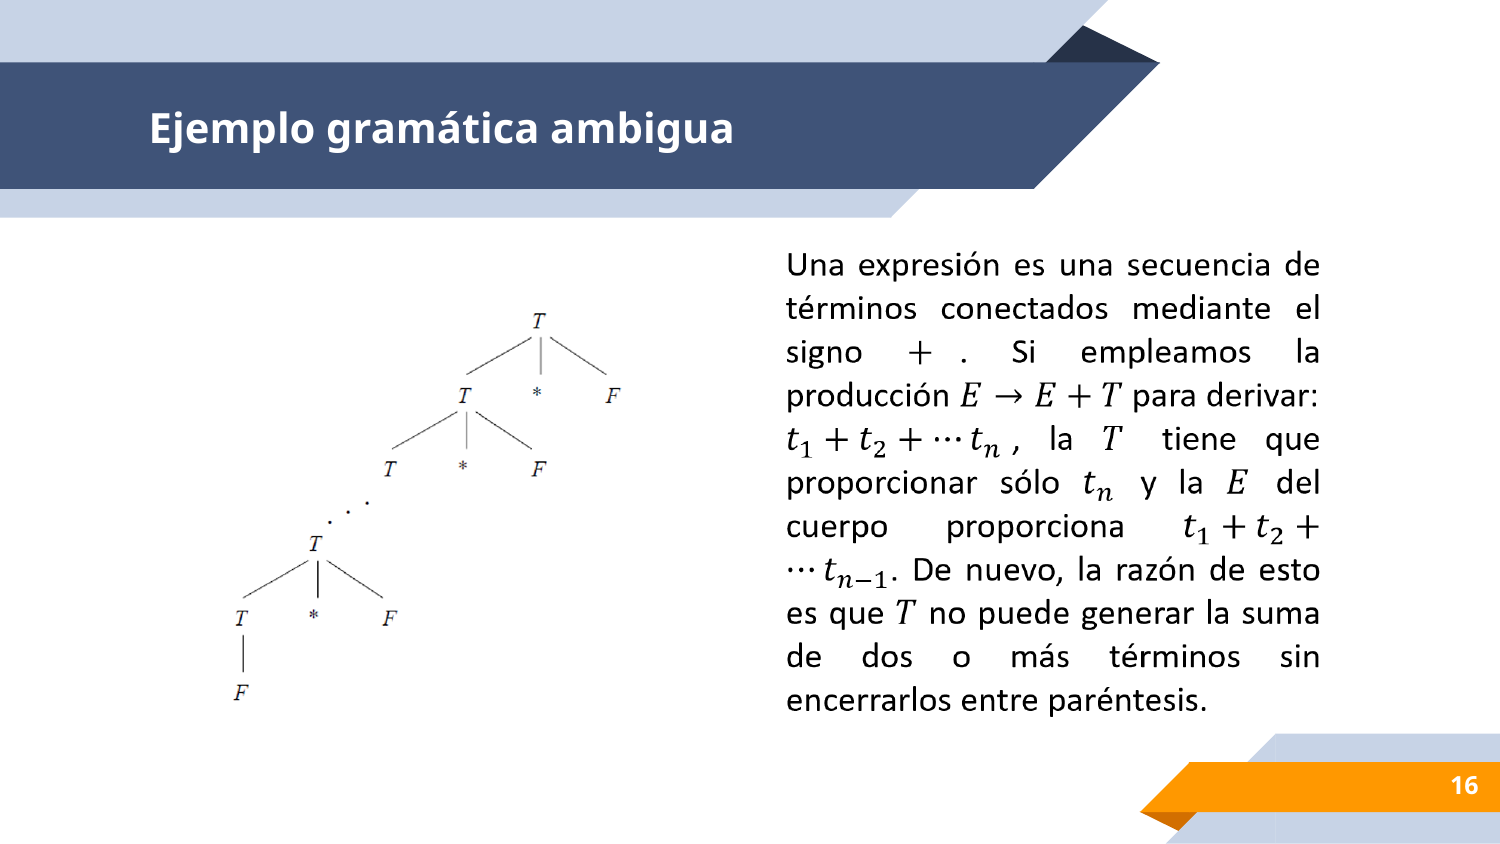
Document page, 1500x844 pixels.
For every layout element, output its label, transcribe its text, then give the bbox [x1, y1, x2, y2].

picture [220, 220, 1328, 729]
title Ejemplo gramática ambigua [133, 64, 1035, 190]
slide_number 16 [1249, 760, 1494, 813]
